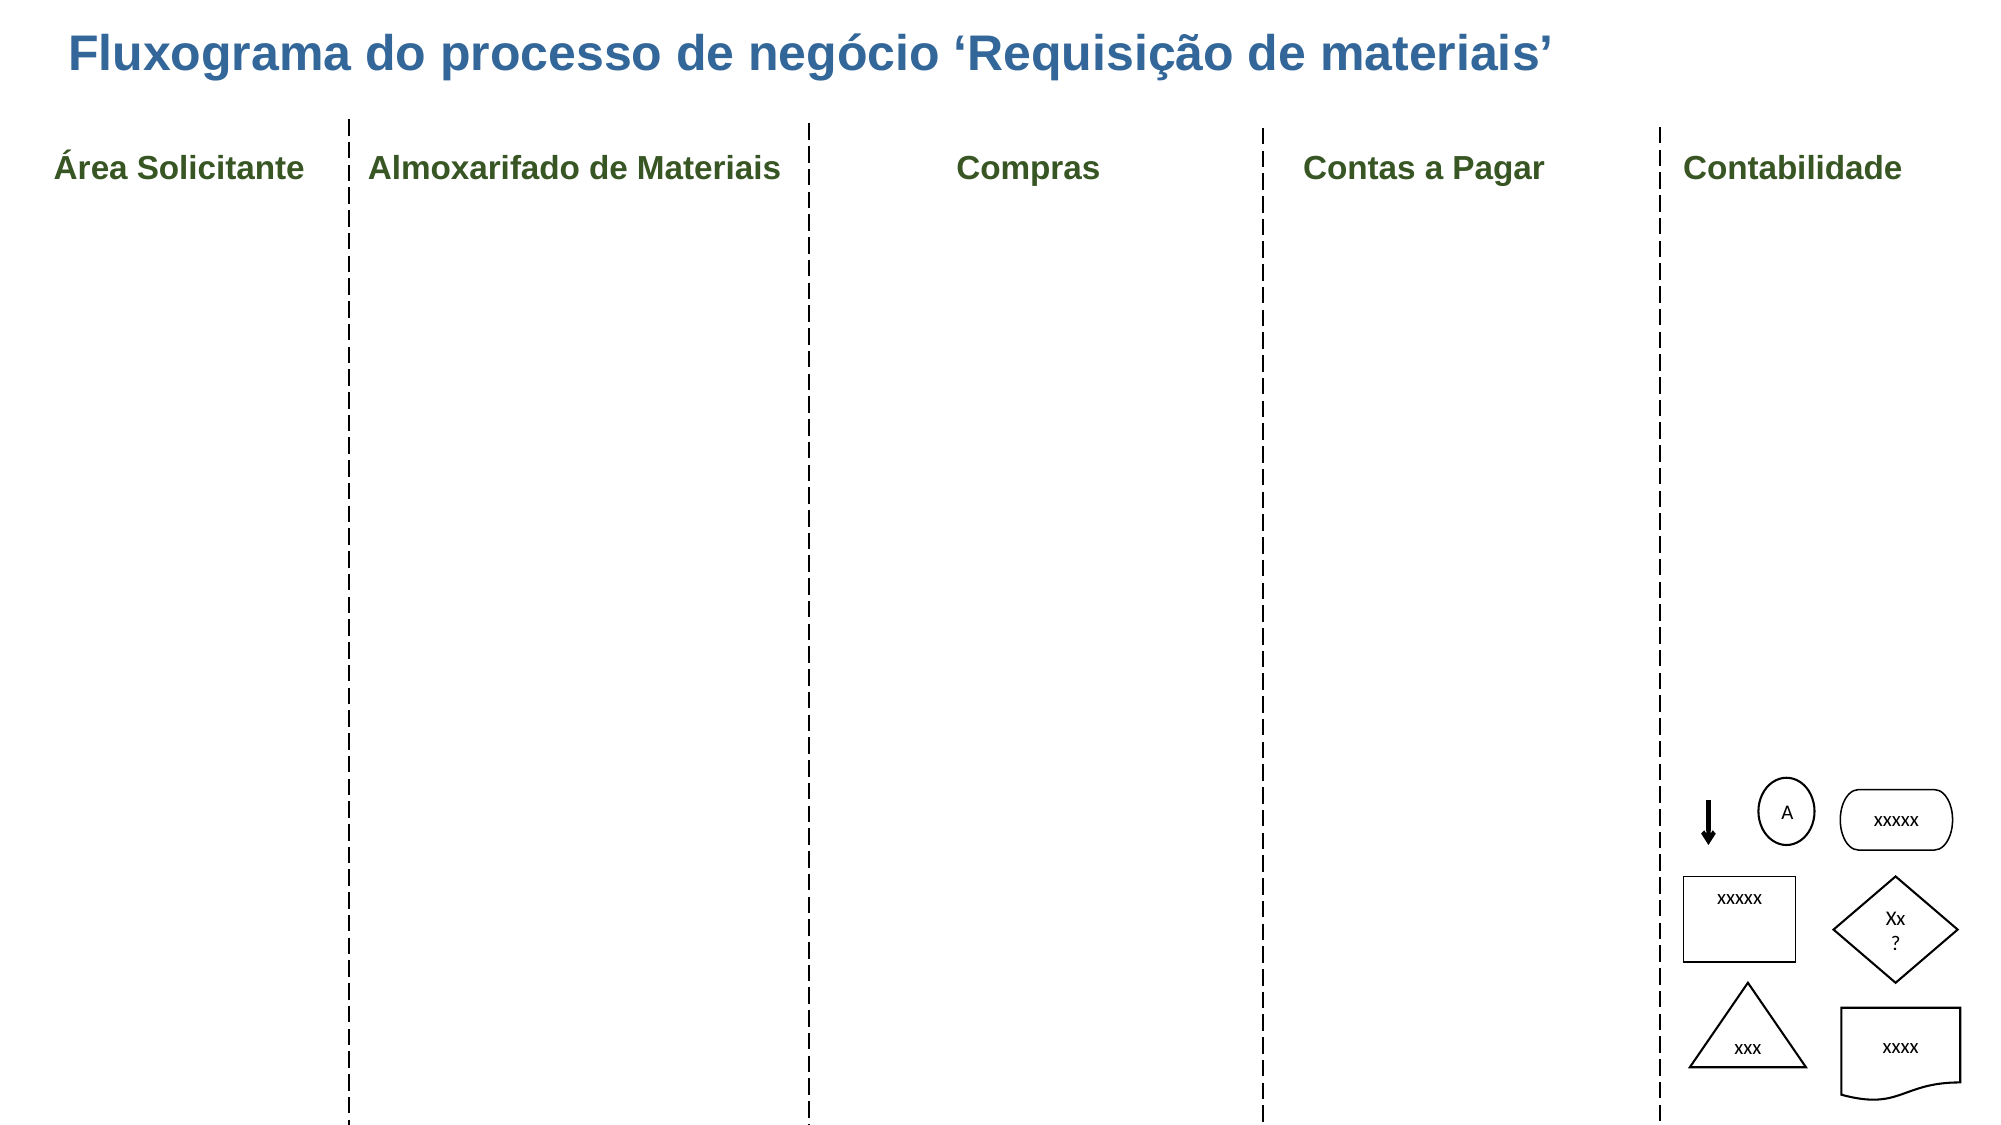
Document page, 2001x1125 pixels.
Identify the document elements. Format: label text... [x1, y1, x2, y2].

text_box Área Solicitante Almoxarifado de Materiais Compras Contas a Pagar Contabilidade [350, 119, 2000, 194]
text_box xxx [1687, 980, 1808, 1069]
text_box xxxxx [1840, 789, 1953, 851]
text_box A [1757, 776, 1816, 847]
text_box Xx ? [1831, 875, 1960, 985]
text_box xxxxx [1683, 876, 1796, 963]
text_box Fluxograma do processo de negócio ‘Requisição de materiais’ [53, 19, 1688, 91]
text_box Área Solicitante Almoxarifado de Materiais Compras Contas a Pagar Contabilidade [1, 119, 349, 194]
text_box xxxx [1840, 1006, 1962, 1101]
